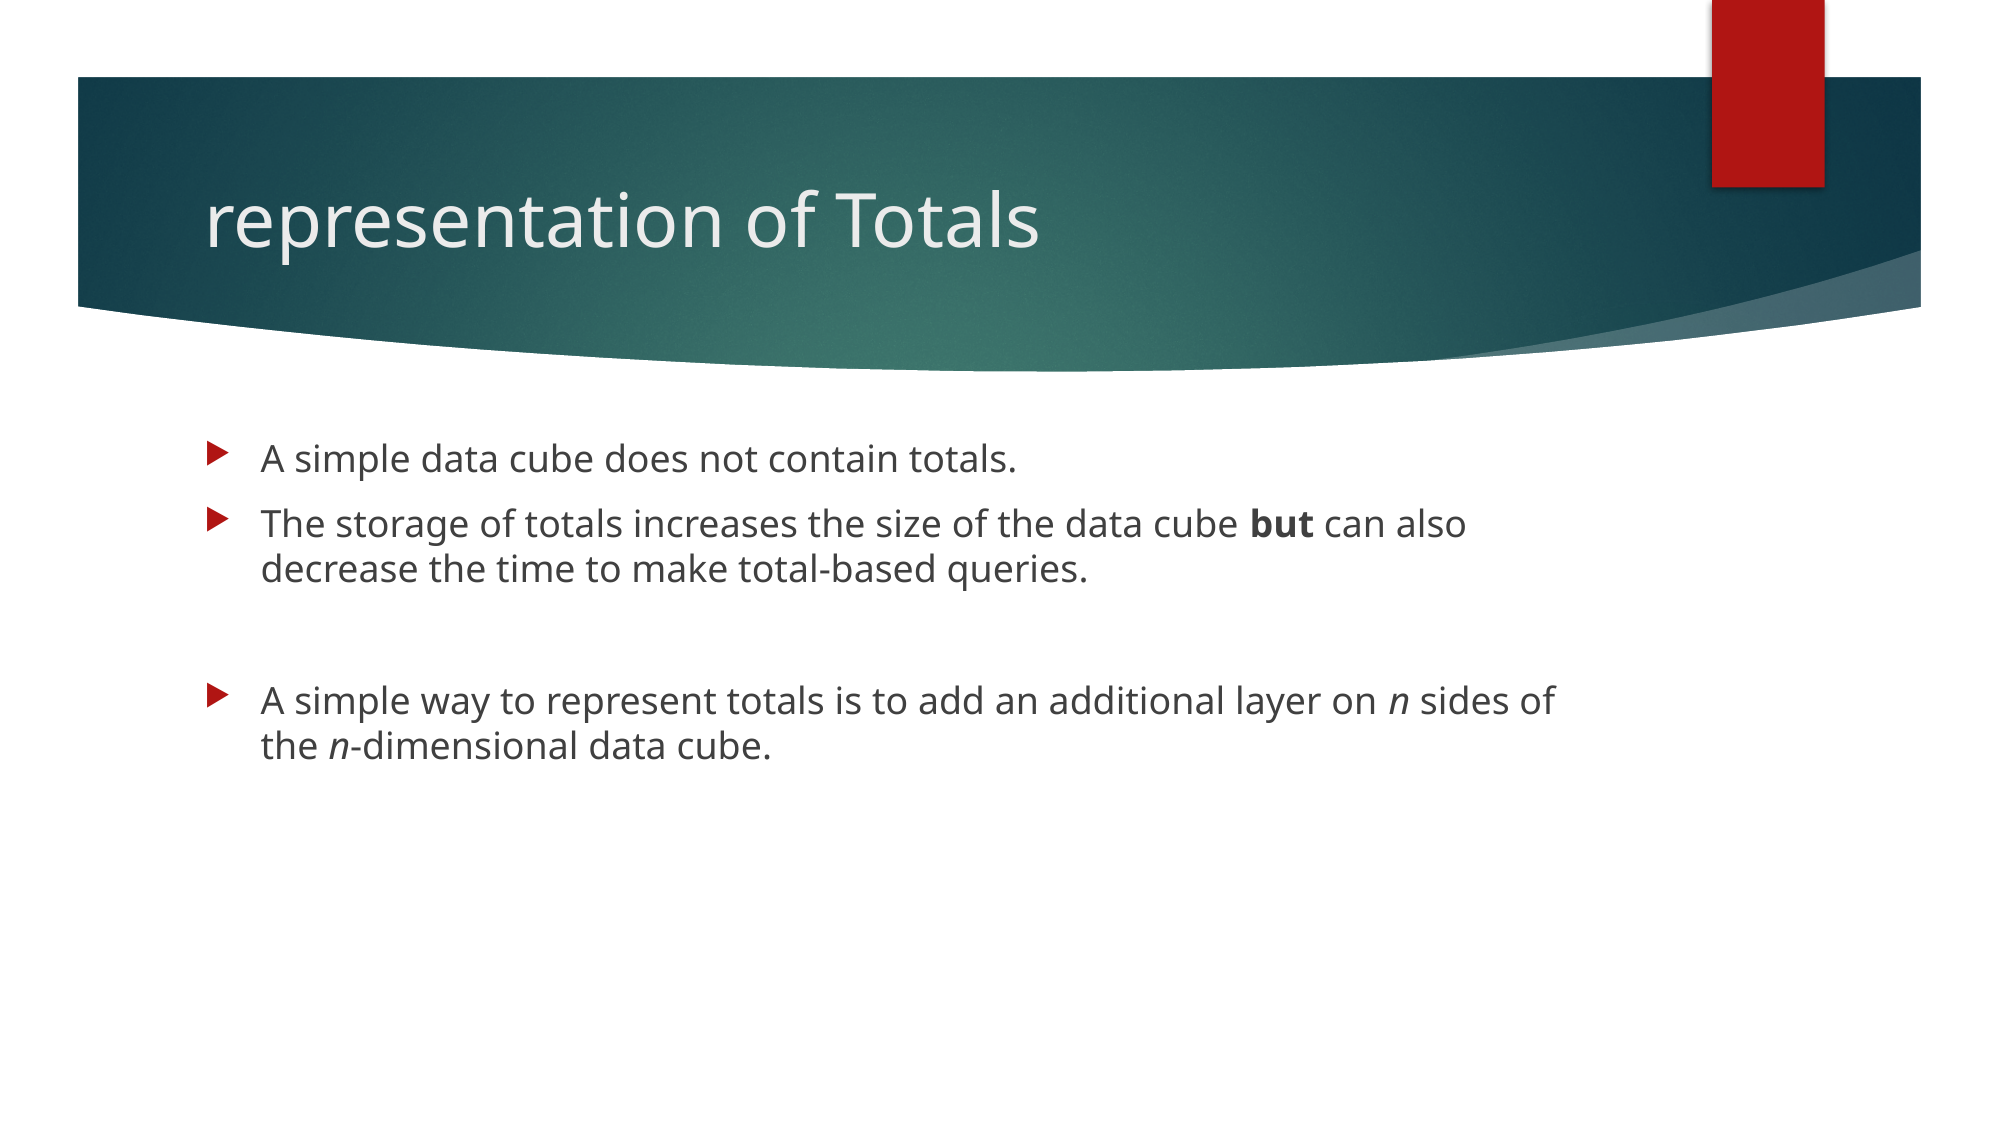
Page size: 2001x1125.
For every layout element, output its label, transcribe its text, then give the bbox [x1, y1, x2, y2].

list A simple data cube does not contain totals. The storage of totals increases the size of the data cube but can also decrease the time to make total-based queries. A simple way to represent totals is to add an additional layer on n sides of the n-dimensional data cube. [189, 427, 1638, 988]
title representation of Totals [189, 159, 1638, 276]
